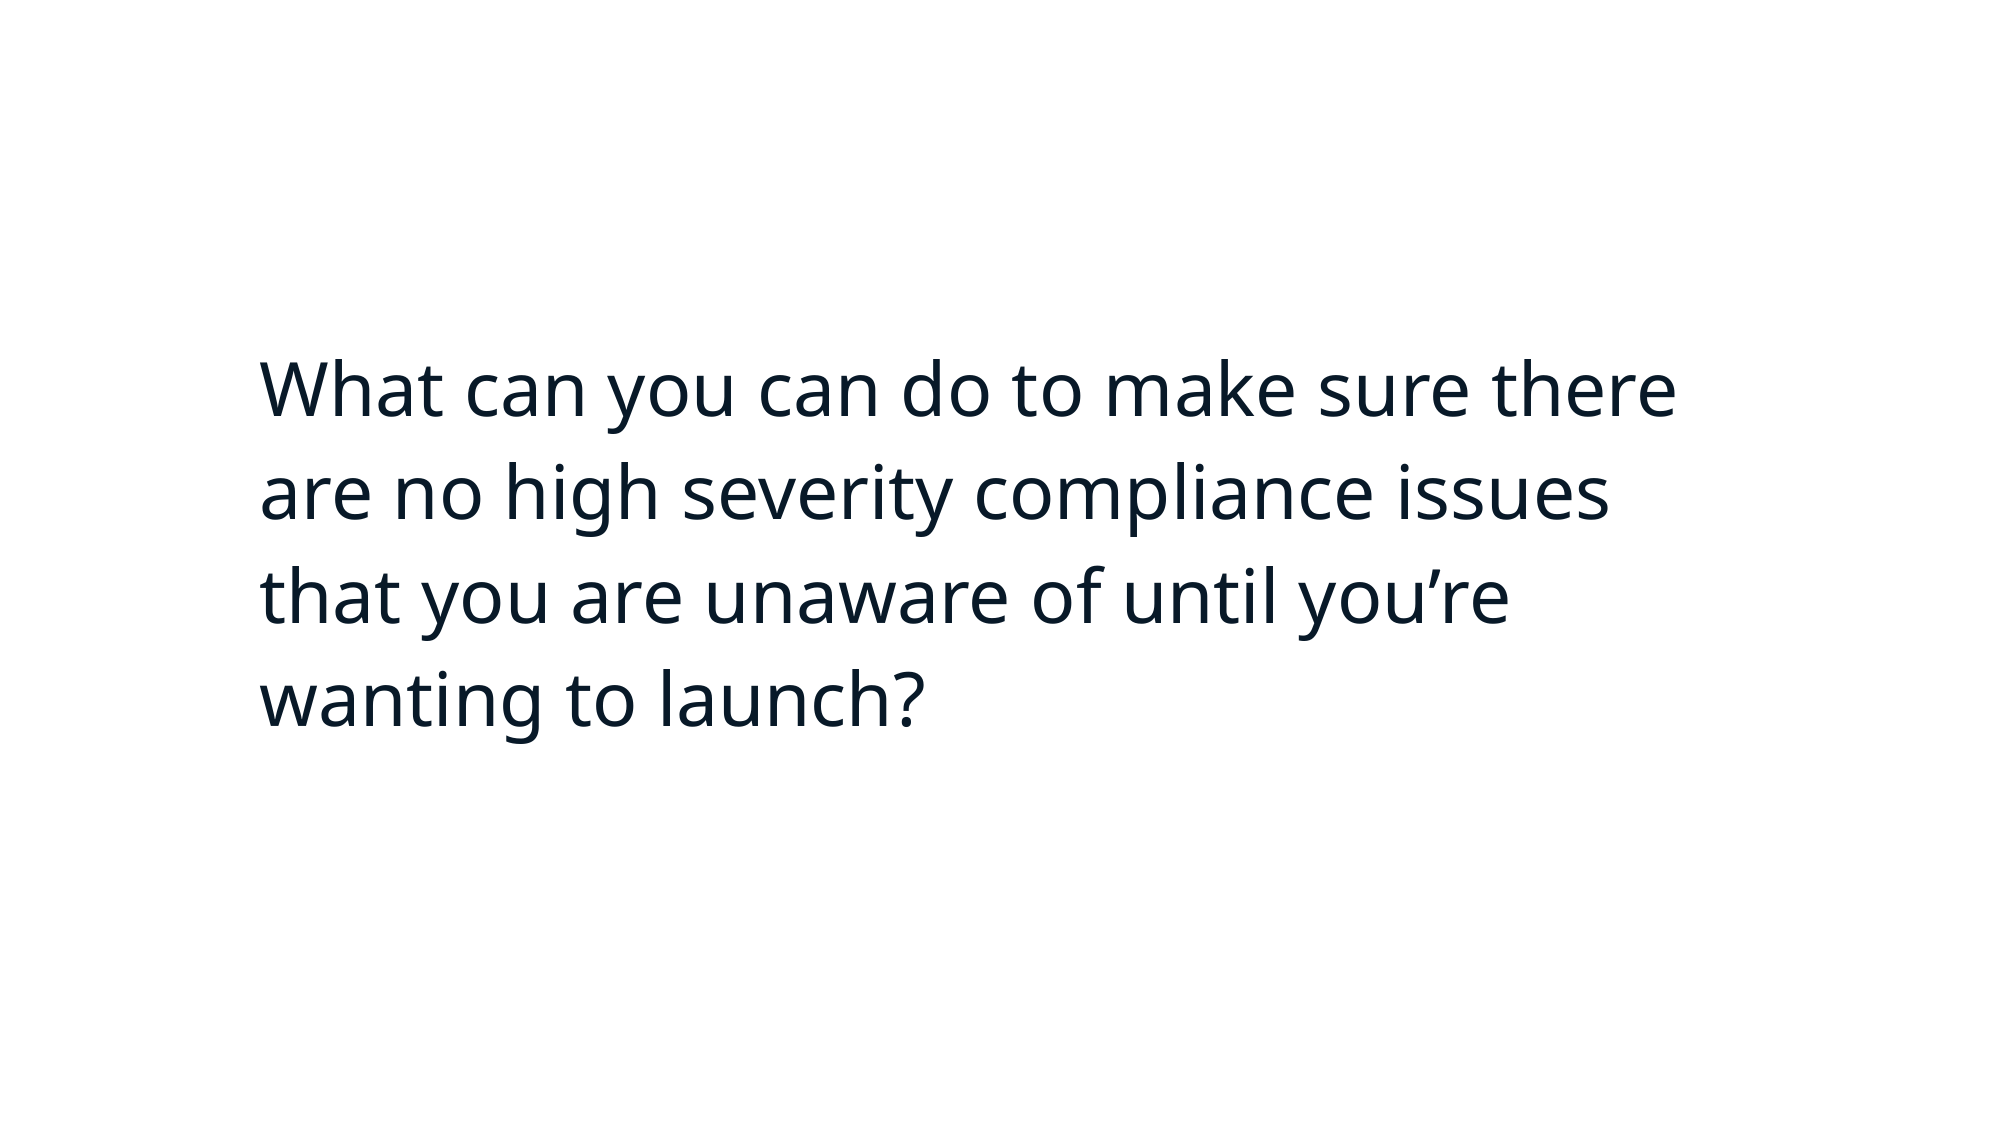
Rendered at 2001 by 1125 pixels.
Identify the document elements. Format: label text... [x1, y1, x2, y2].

title What can you can do to make sure there are no high severity compliance issues that you are unaware of until you’re wanting to launch? [102, 55, 1900, 1015]
